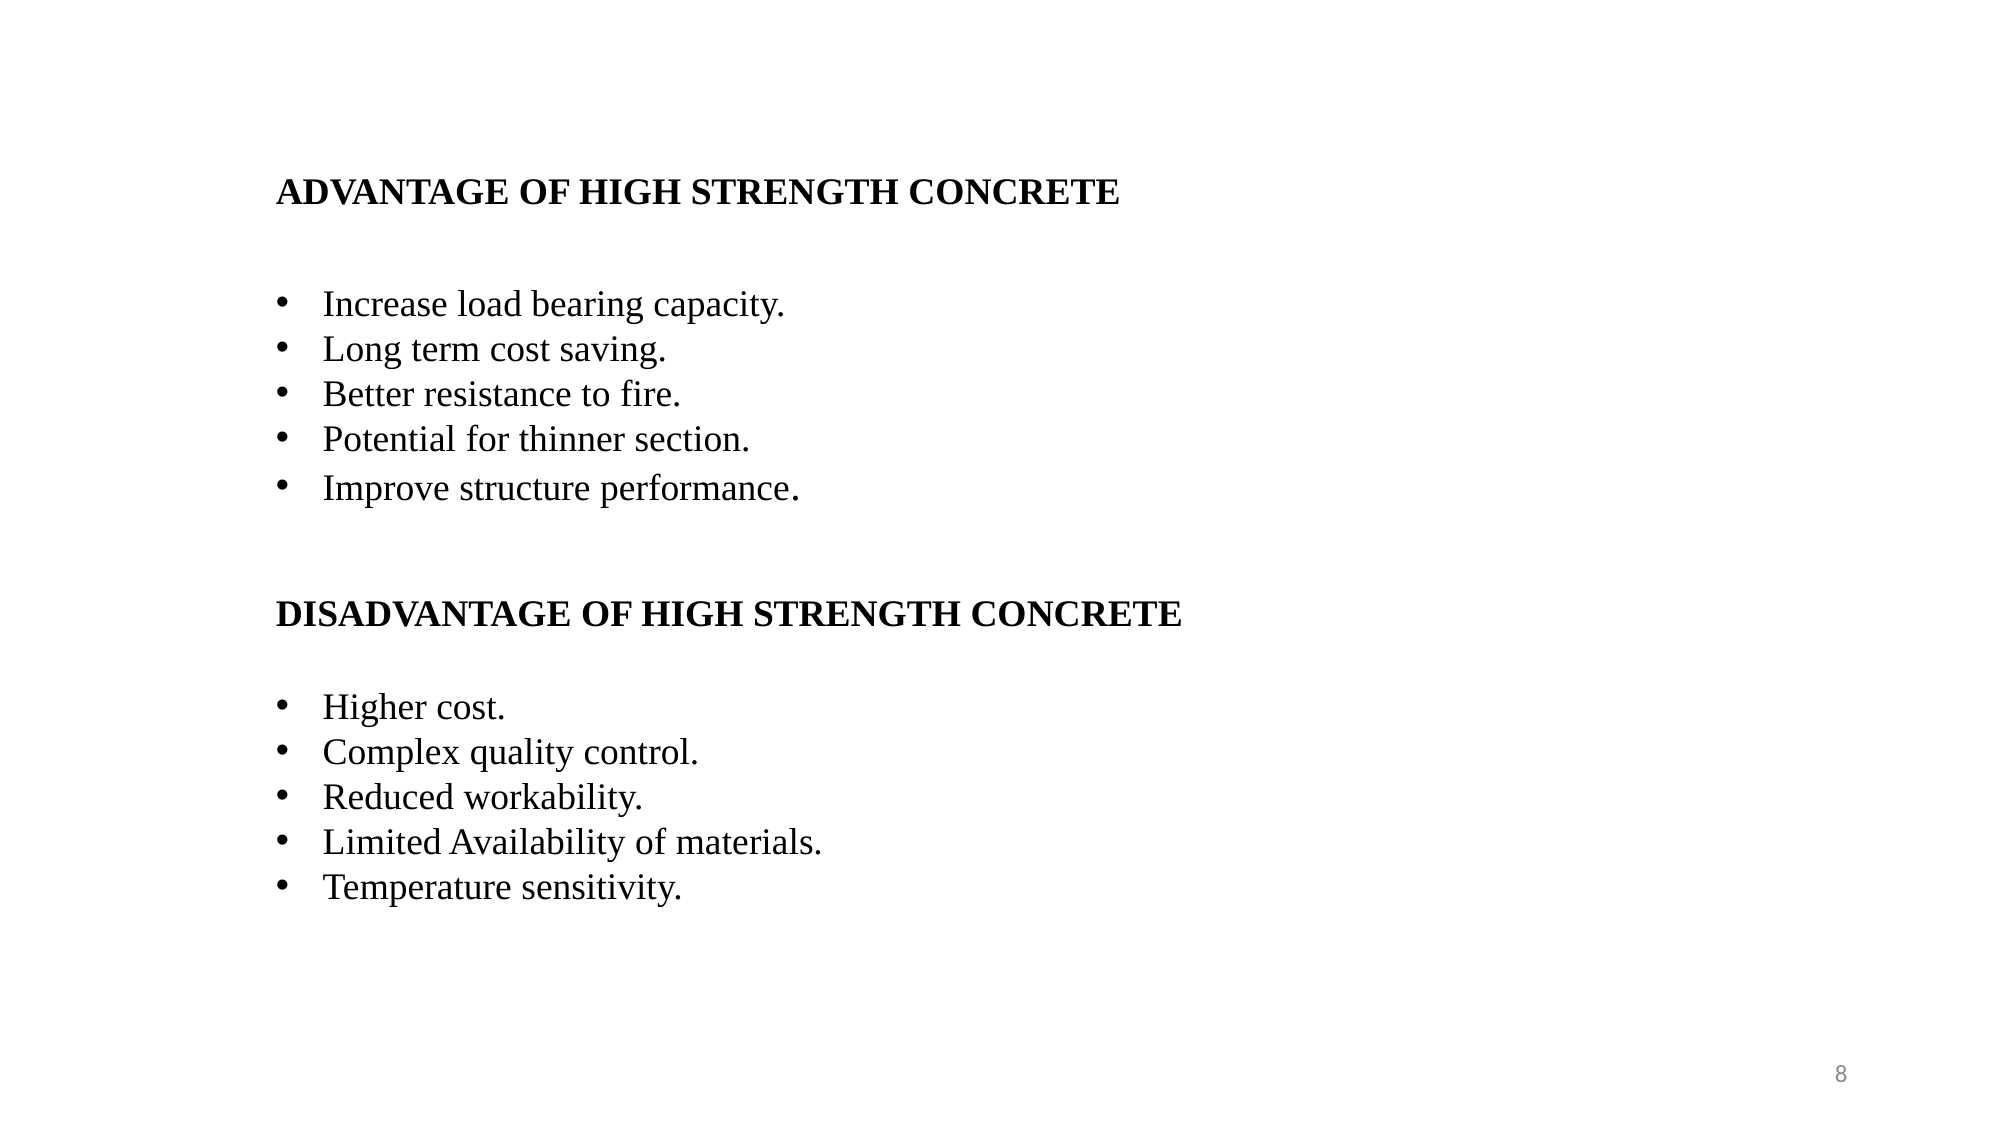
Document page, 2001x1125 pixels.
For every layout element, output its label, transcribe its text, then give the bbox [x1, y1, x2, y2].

text_box Increase load bearing capacity. Long term cost saving. Better resistance to fire. Potential for thinner section. Improve structure performance. [261, 271, 1813, 517]
text_box DISADVANTAGE OF HIGH STRENGTH CONCRETE [261, 581, 1842, 642]
text_box ADVANTAGE OF HIGH STRENGTH CONCRETE [261, 159, 1842, 220]
slide_number 8 [1412, 1042, 1863, 1103]
text_box Higher cost. Complex quality control. Reduced workability. Limited Availability of materials. Temperature sensitivity. [261, 674, 1813, 915]
